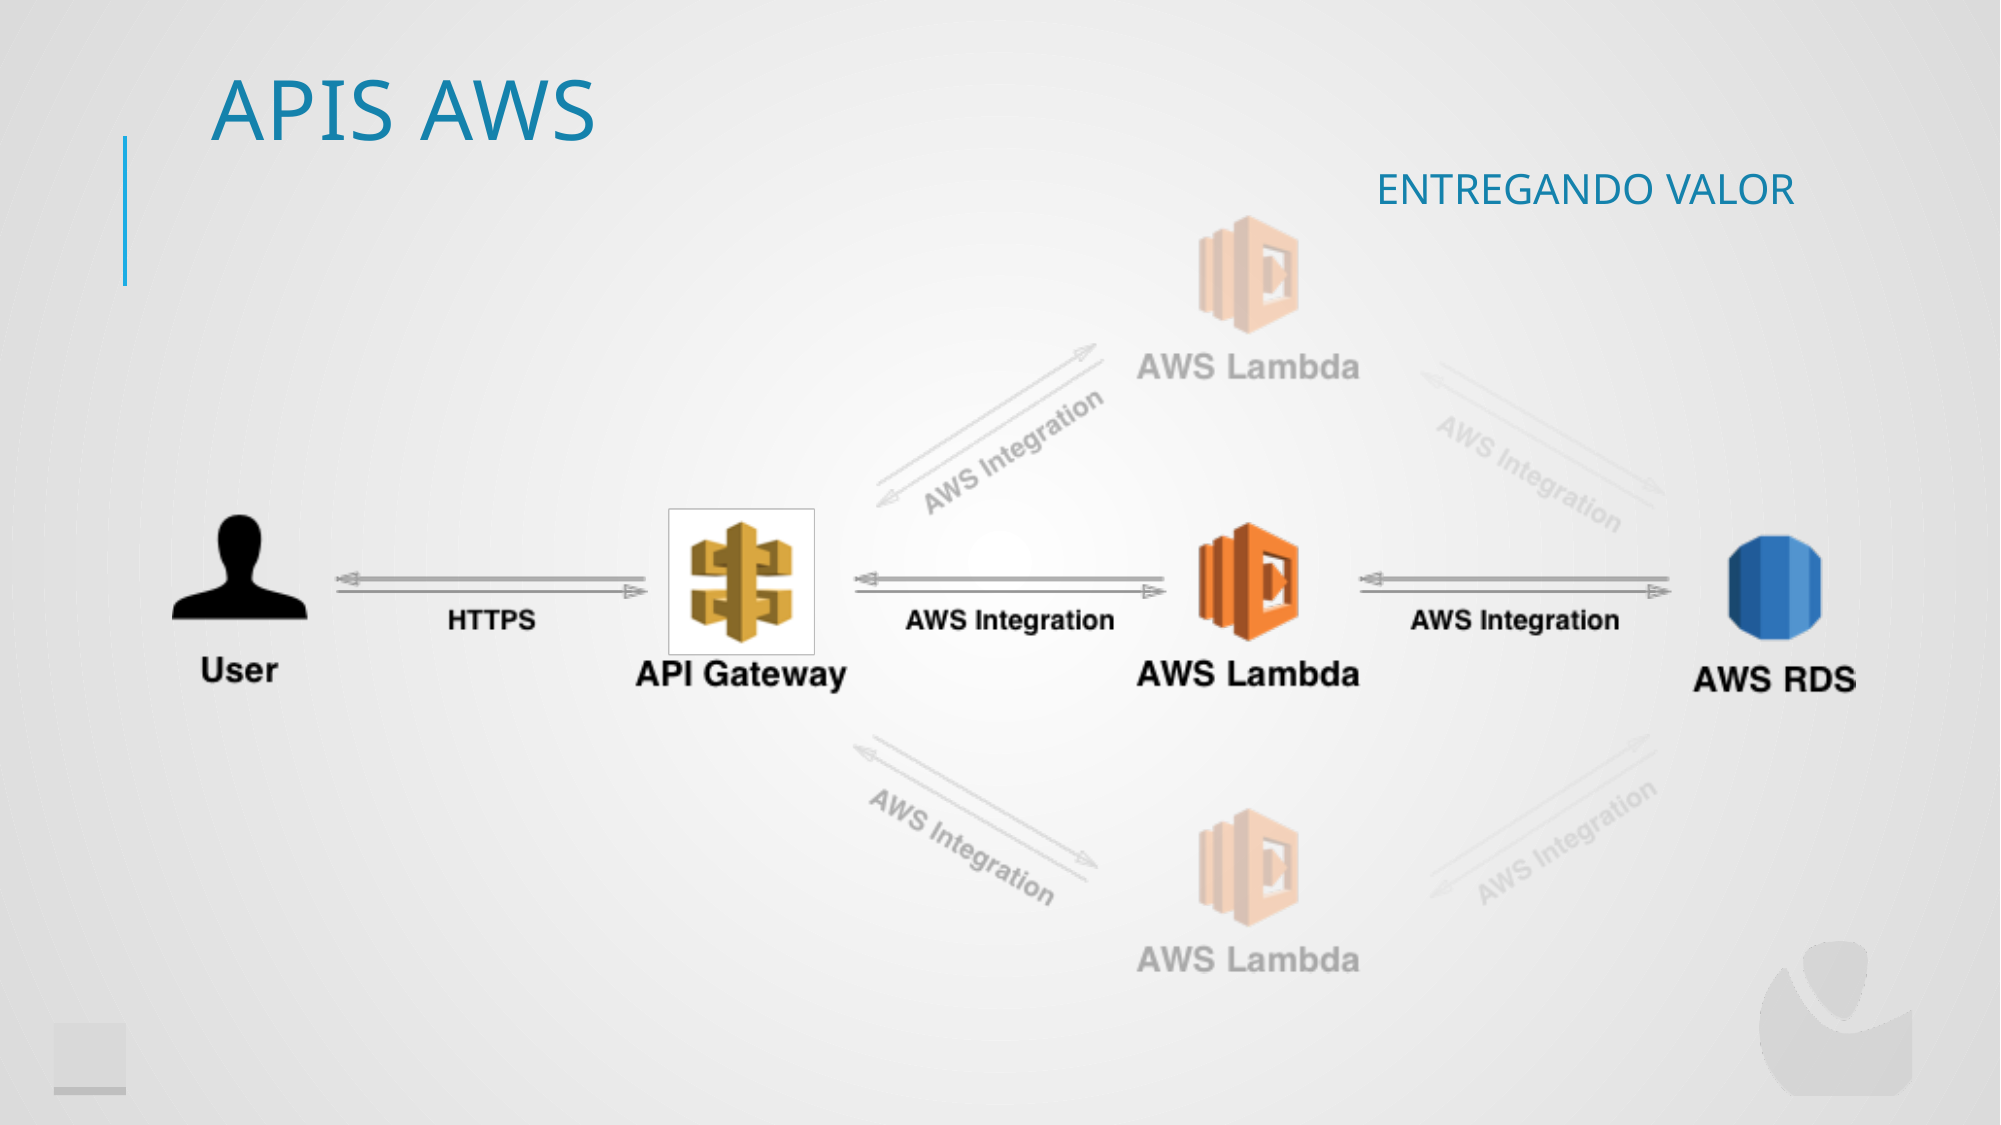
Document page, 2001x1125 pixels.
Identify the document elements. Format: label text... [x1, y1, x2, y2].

subtitle Entregando Valor [196, 168, 1804, 210]
picture [172, 214, 1913, 1096]
title APIs AWS [196, 66, 1804, 168]
